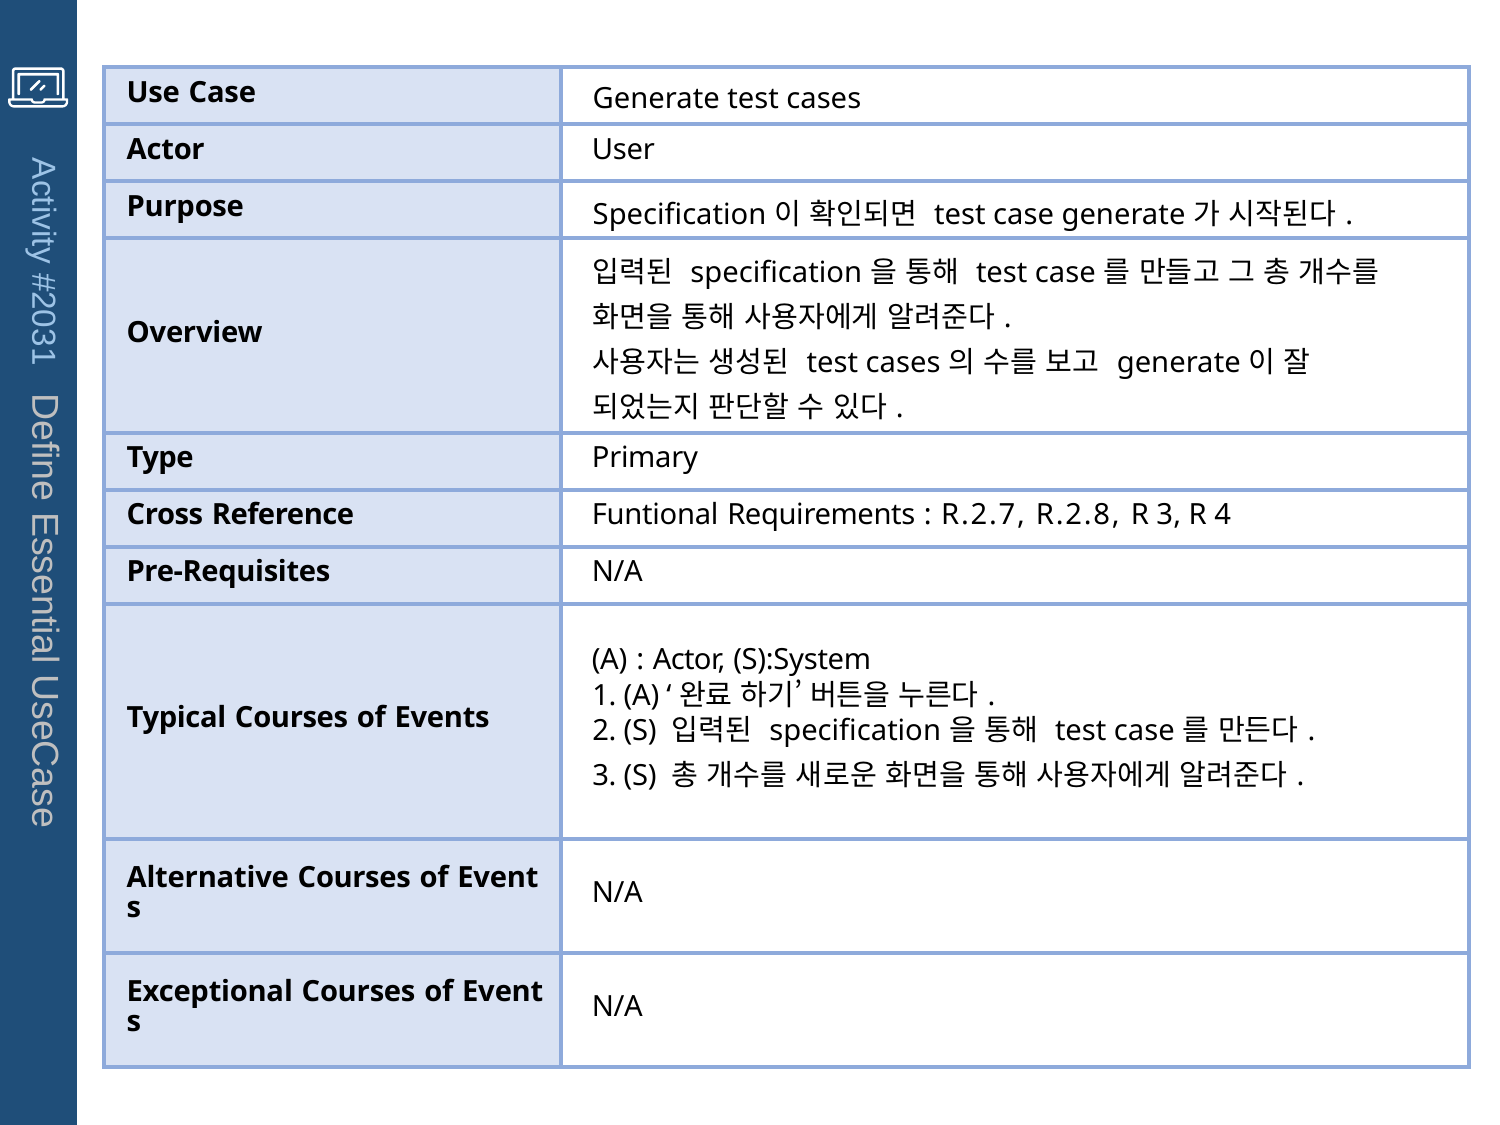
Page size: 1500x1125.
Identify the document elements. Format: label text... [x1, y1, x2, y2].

table_cell N/A [563, 549, 1467, 602]
table_cell User [563, 126, 1467, 179]
table_cell Type [106, 435, 559, 488]
table_cell Pre-Requisites [106, 549, 559, 602]
table_cell N/A [563, 955, 1467, 1065]
table_header Use Case [106, 69, 559, 122]
table_cell Actor [106, 126, 559, 179]
table_cell 입력된 specification을 통해 test case를 만들고 그 총 개수를 화면을 통해 사용자에게 알려준다. 사용자는 생성된 test cases의 수를 보고 generate이 잘 되었는지 판단할 수 있다. [563, 240, 1467, 431]
table_cell Exceptional Courses of Events [106, 955, 559, 1065]
table_cell Typical Courses of Events [106, 606, 559, 837]
table_cell Alternative Courses of Events [106, 841, 559, 951]
table_cell Cross Reference [106, 492, 559, 545]
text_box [8, 67, 69, 108]
table_header Generate test cases [563, 69, 1467, 122]
table_cell Purpose [106, 183, 559, 236]
text_box [0, 0, 78, 1125]
table_cell Primary [563, 435, 1467, 488]
table_cell (A) : Actor, (S):System 1. (A) ‘완료 하기’ 버튼을 누른다. 2. (S) 입력된 specification을 통해 test case를 만든다. 3. (S) 총 개수를 새로운 화면을 통해 사용자에게 알려준다. [563, 606, 1467, 837]
table_cell Funtional Requirements : R.2.7, R.2.8, R 3, R 4 [563, 492, 1467, 545]
table_cell N/A [563, 841, 1467, 951]
table_cell Overview [106, 240, 559, 431]
text_box Activity #2031 Define Essential UseCase [1, 143, 78, 861]
table_cell Specification이 확인되면 test case generate가 시작된다. [563, 183, 1467, 236]
